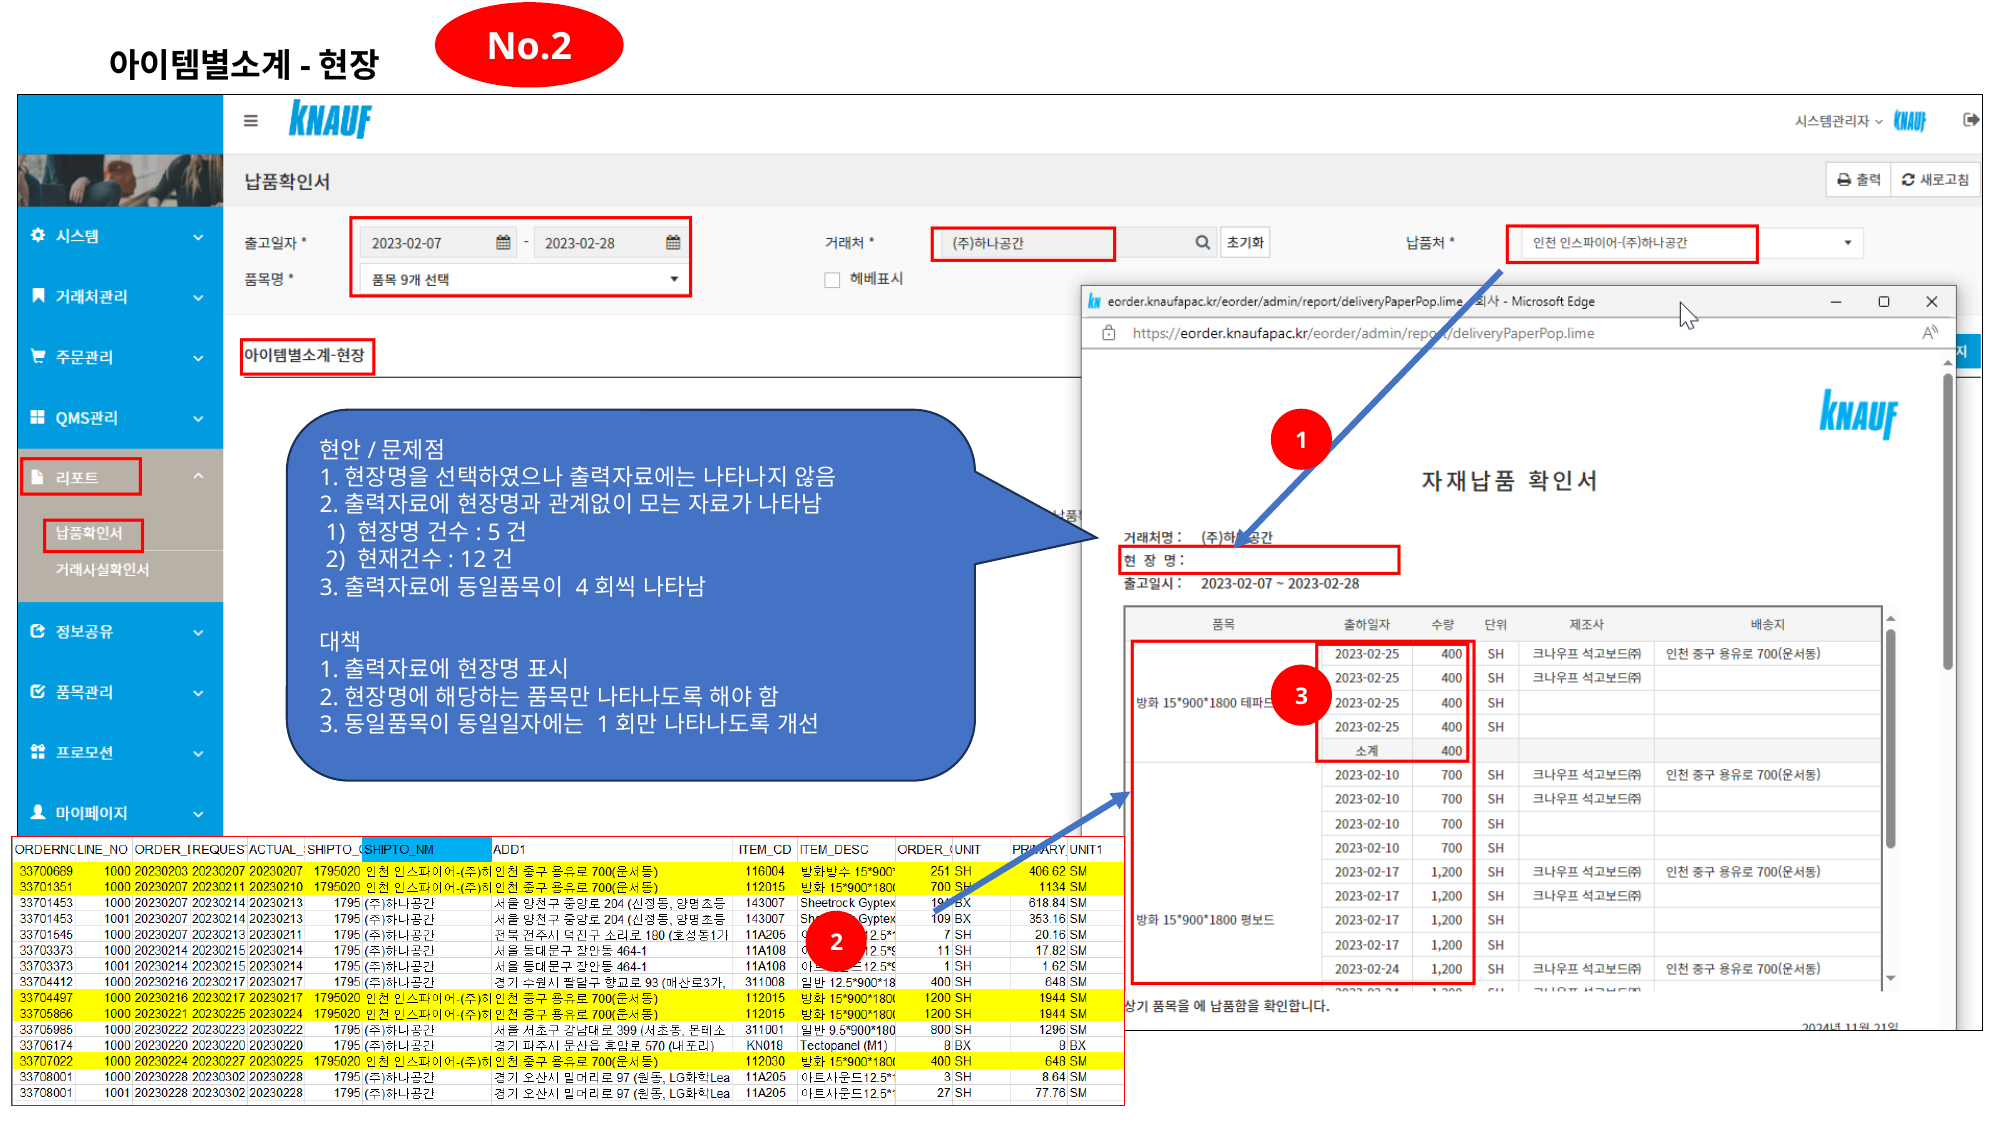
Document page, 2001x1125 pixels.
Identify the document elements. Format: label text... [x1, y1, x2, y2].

text_box No.2 [434, 2, 624, 88]
picture [32, 228, 44, 241]
picture [33, 289, 44, 302]
text_box 아이템별소계-현장 [94, 37, 395, 92]
picture [86, 807, 98, 820]
picture [32, 349, 45, 360]
picture [94, 412, 102, 421]
picture [72, 807, 83, 820]
picture [31, 625, 44, 637]
picture [76, 290, 83, 304]
picture [94, 230, 98, 243]
picture [92, 351, 97, 360]
picture [57, 292, 63, 301]
picture [32, 805, 45, 819]
picture [111, 412, 116, 424]
picture [62, 808, 67, 819]
picture [31, 685, 44, 698]
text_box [1233, 270, 1502, 549]
picture [32, 754, 44, 758]
picture [101, 747, 111, 756]
picture [102, 626, 111, 638]
picture [87, 291, 93, 300]
picture [31, 411, 44, 423]
picture [92, 686, 97, 695]
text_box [934, 791, 1131, 912]
picture [106, 351, 111, 364]
picture [36, 686, 44, 692]
picture [59, 231, 64, 239]
picture [70, 413, 79, 423]
picture [58, 626, 68, 638]
picture [31, 745, 45, 751]
picture [74, 230, 81, 236]
picture [101, 807, 111, 819]
picture [11, 94, 1983, 1106]
picture [102, 291, 111, 303]
picture [121, 290, 126, 304]
picture [82, 413, 89, 423]
picture [58, 686, 68, 695]
picture [73, 686, 82, 692]
picture [57, 413, 66, 426]
picture [87, 626, 97, 638]
